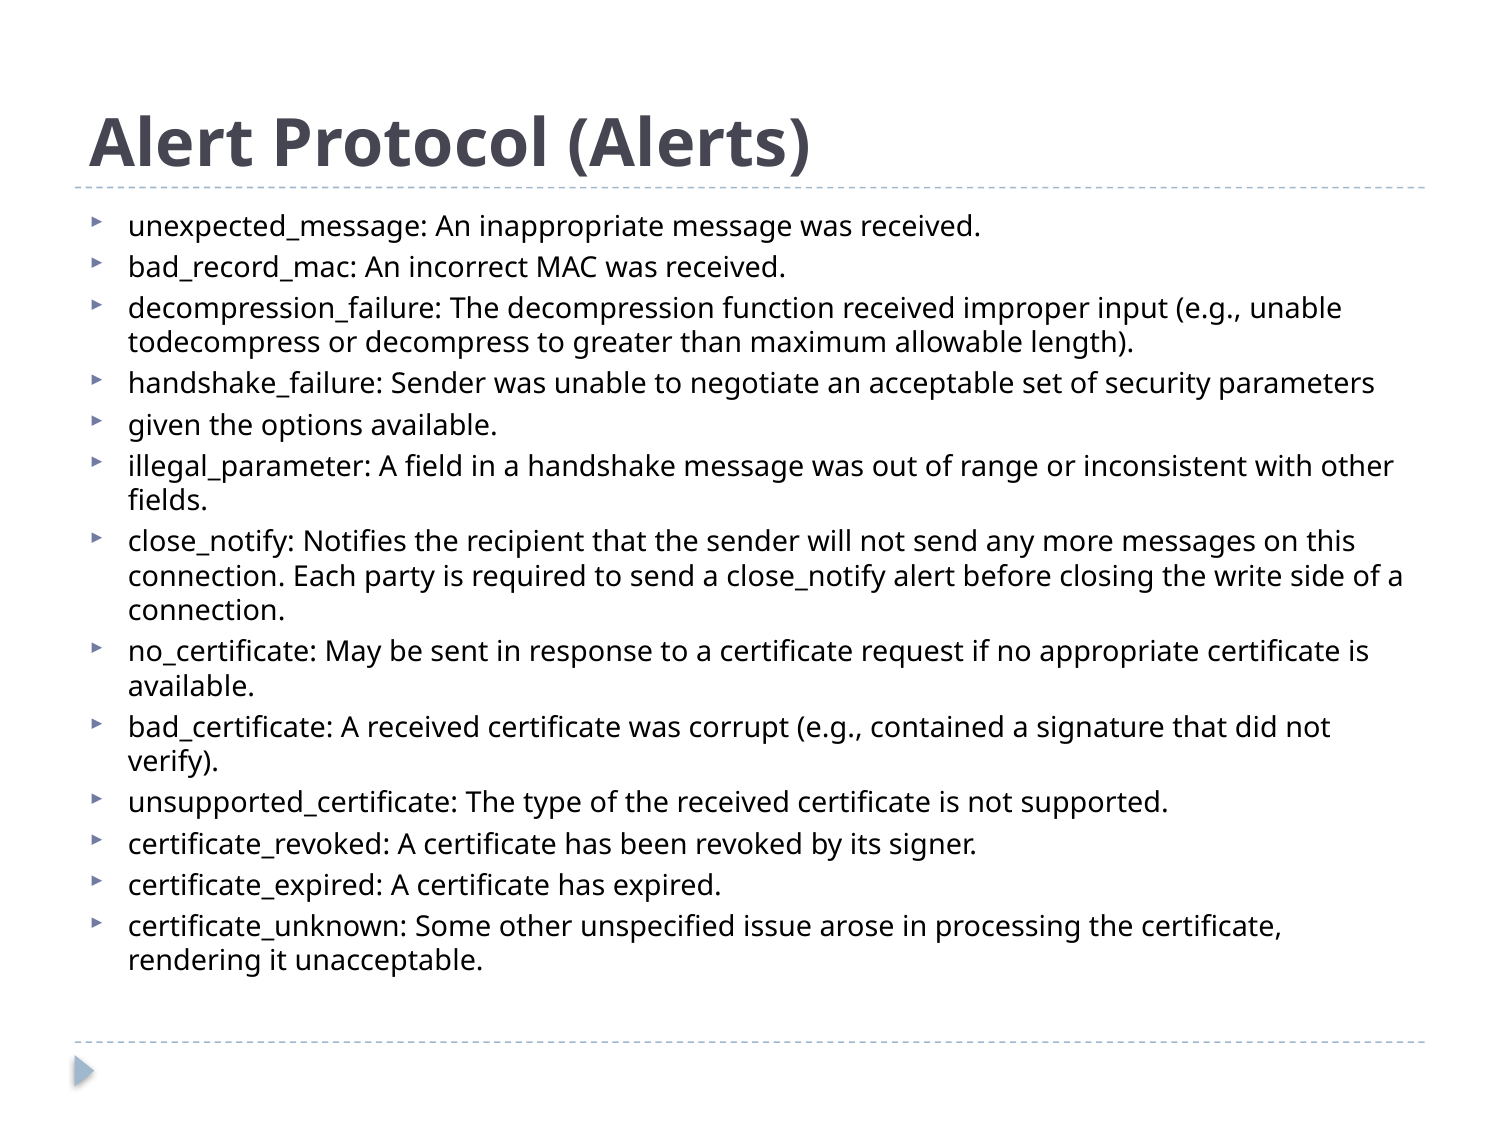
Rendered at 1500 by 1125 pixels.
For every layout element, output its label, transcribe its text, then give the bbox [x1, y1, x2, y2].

list unexpected_message: An inappropriate message was received. bad_record_mac: An incorrect MAC was received. decompression_failure: The decompression function received improper input (e.g., unable todecompress or decompress to greater than maximum allowable length). handshake_failure: Sender was unable to negotiate an acceptable set of security parameters given the options available. illegal_parameter: A field in a handshake message was out of range or inconsistent with other fields. close_notify: Notifies the recipient that the sender will not send any more messages on this connection. Each party is required to send a close_notify alert before closing the write side of a connection. no_certificate: May be sent in response to a certificate request if no appropriate certificate is available. bad_certificate: A received certificate was corrupt (e.g., contained a signature that did not verify). unsupported_certificate: The type of the received certificate is not supported. certificate_revoked: A certificate has been revoked by its signer. certificate_expired: A certificate has expired. certificate_unknown: Some other unspecified issue arose in processing the certificate, rendering it unacceptable. [75, 200, 1425, 1010]
title Alert Protocol (Alerts) [75, 24, 1425, 188]
